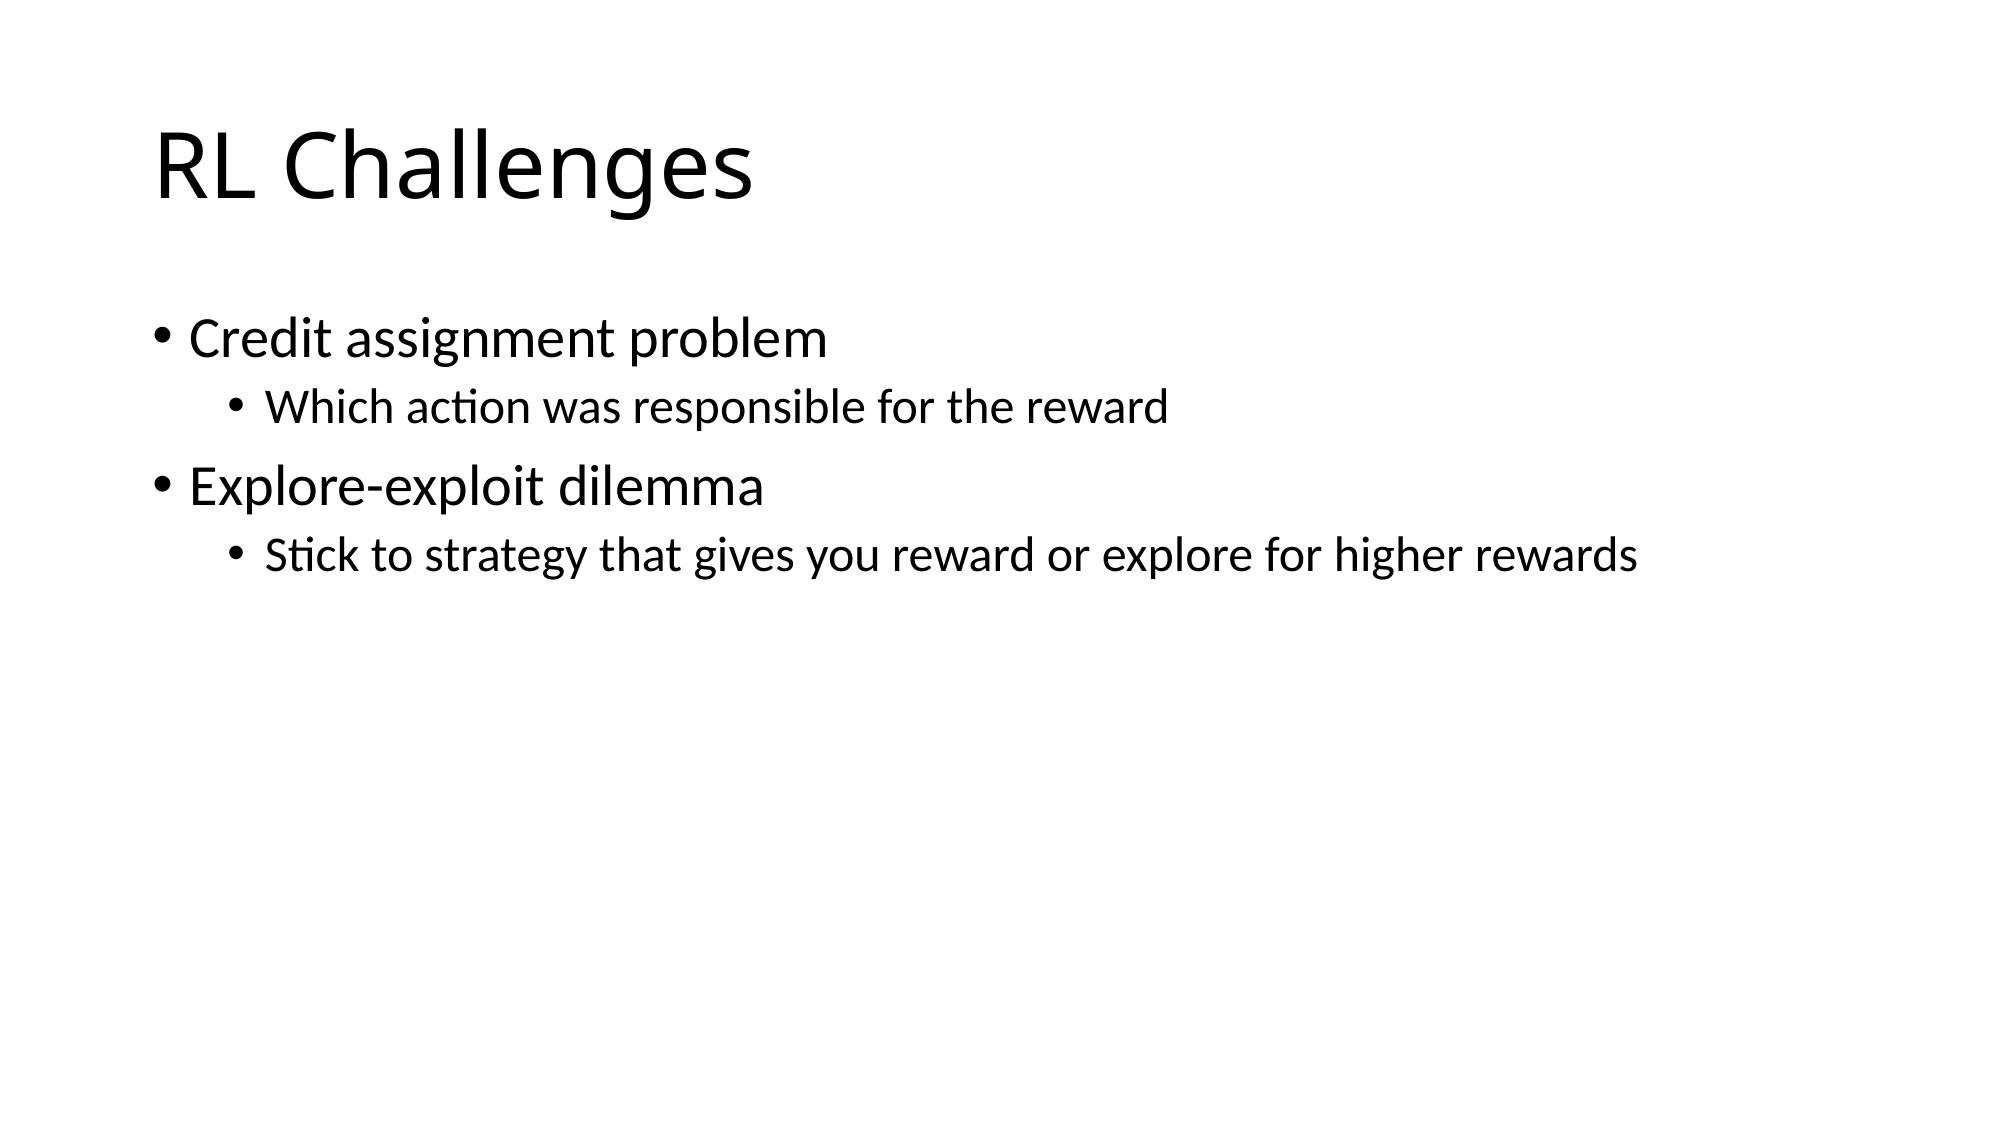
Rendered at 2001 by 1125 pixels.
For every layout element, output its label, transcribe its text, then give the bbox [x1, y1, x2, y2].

title RL Challenges [137, 59, 1863, 278]
list Credit assignment problem Which action was responsible for the reward Explore-exploit dilemma Stick to strategy that gives you reward or explore for higher rewards [137, 299, 1863, 1014]
